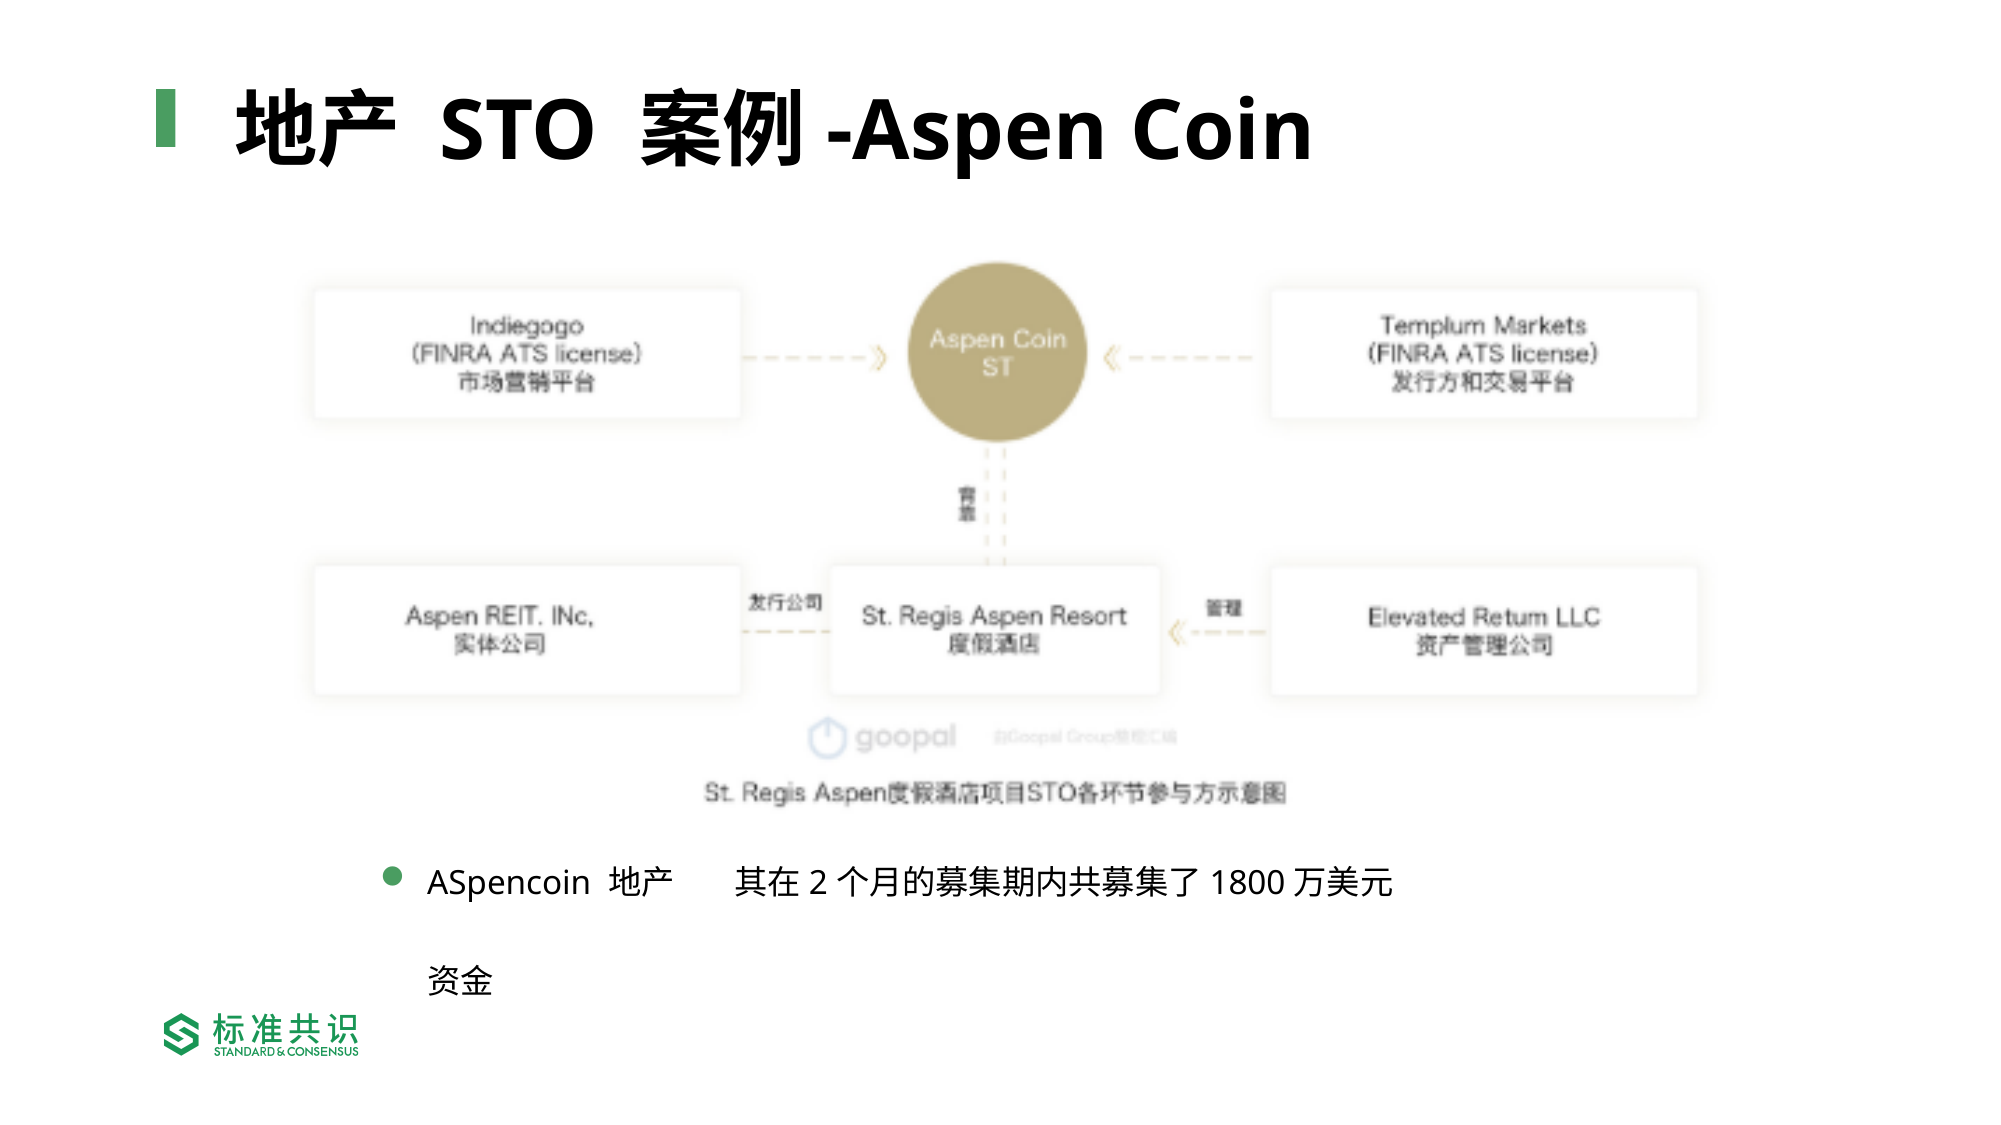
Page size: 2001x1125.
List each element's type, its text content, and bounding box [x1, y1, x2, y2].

text_box ASpencoin 地产 其在2个月的募集期内共募集了1800万美元资金 [365, 858, 1430, 1008]
text_box 地产 STO 案例-Aspen Coin [219, 23, 1945, 242]
text_box [155, 88, 176, 148]
picture [156, 1013, 366, 1056]
picture [260, 234, 1751, 858]
